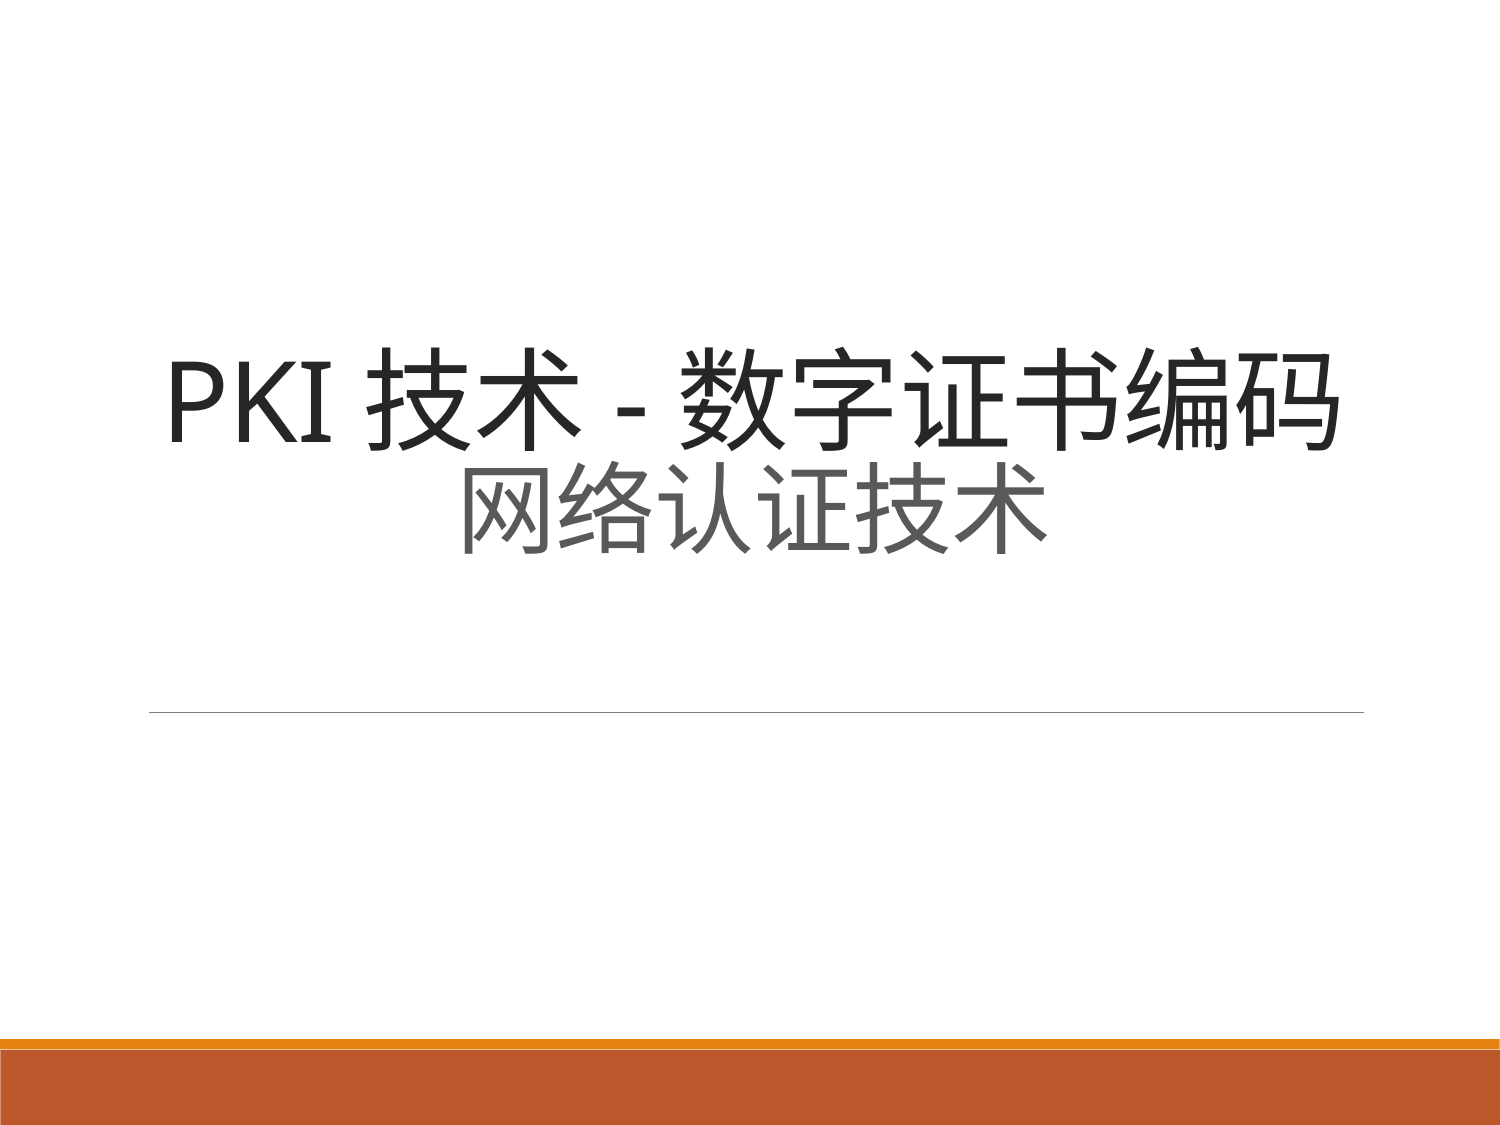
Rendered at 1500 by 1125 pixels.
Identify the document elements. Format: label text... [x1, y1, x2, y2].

title PKI技术-数字证书编码 网络认证技术 [135, 124, 1373, 710]
